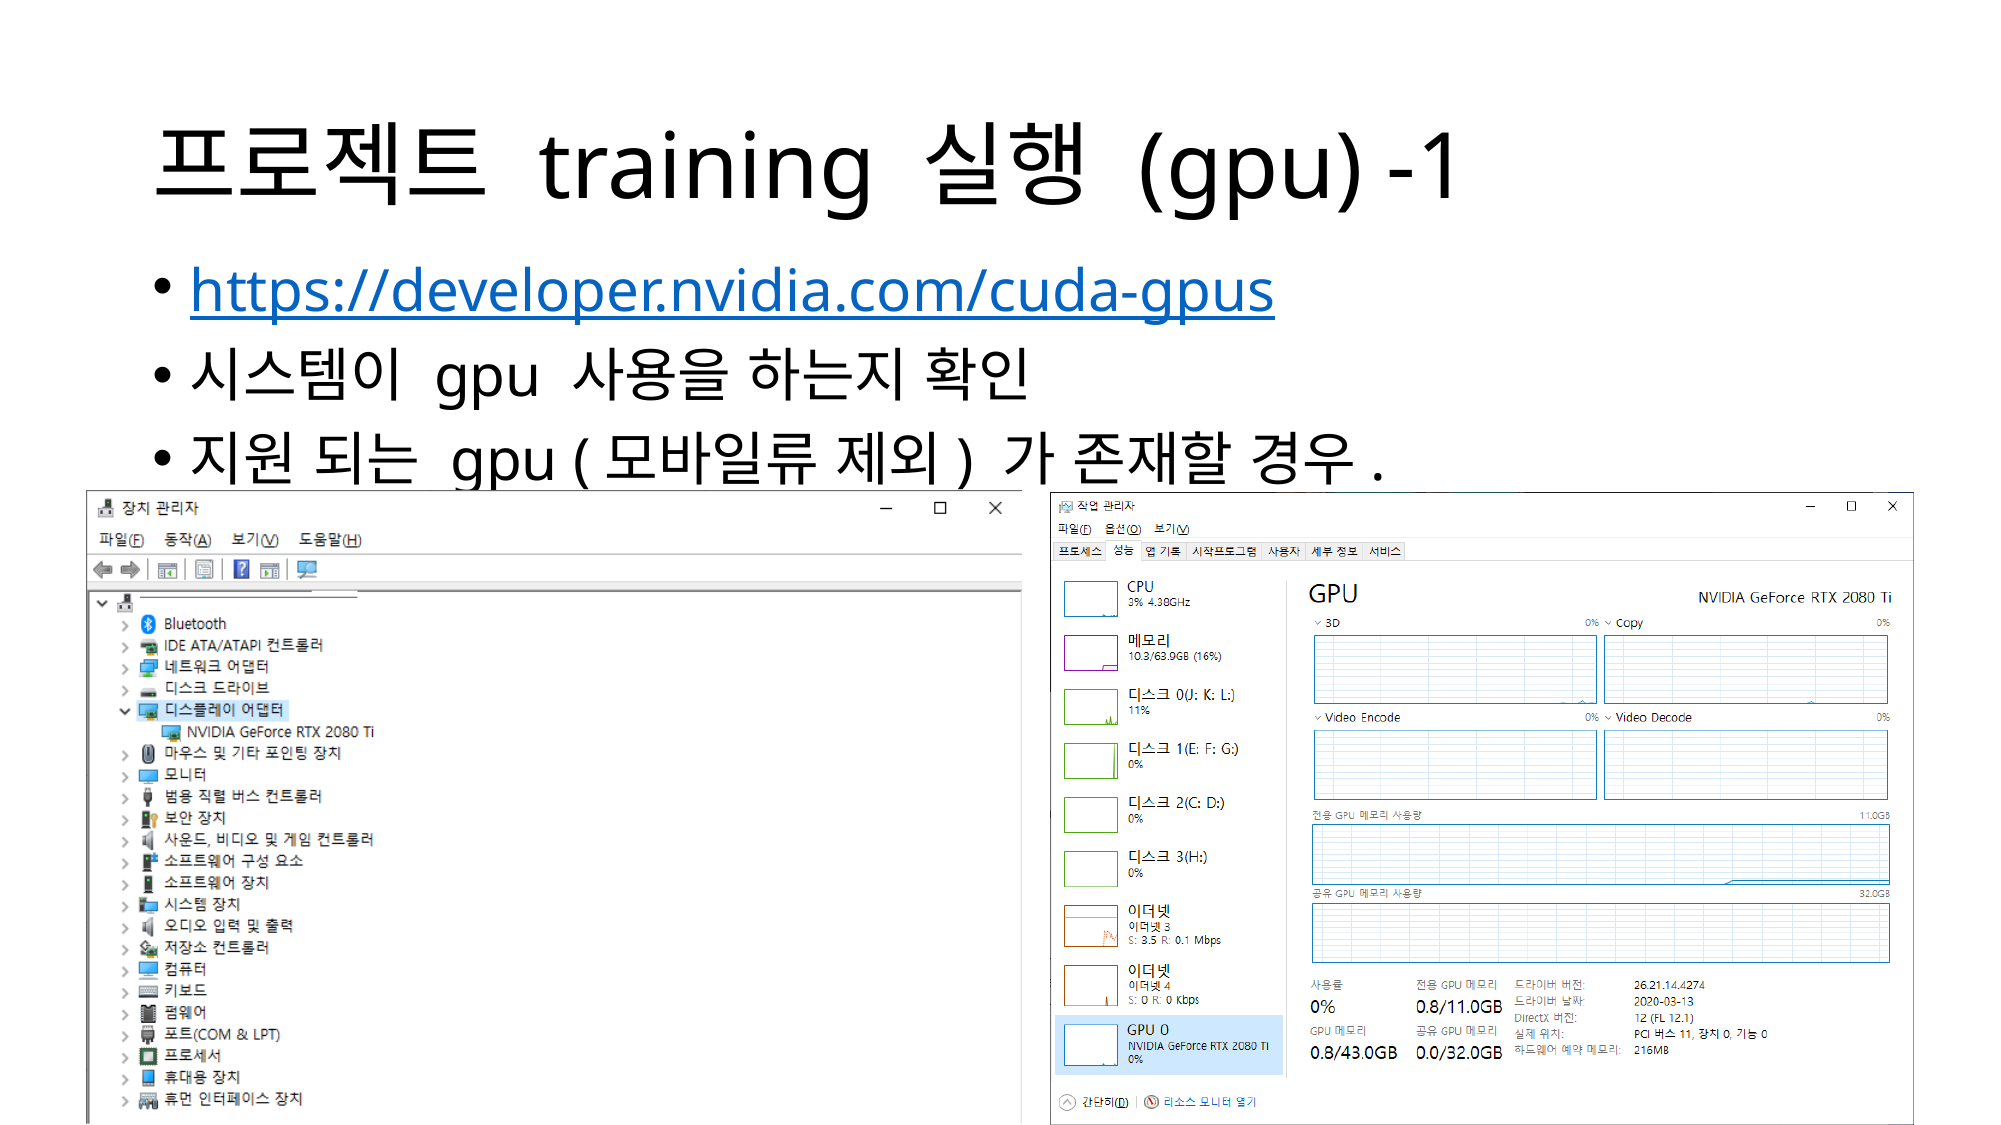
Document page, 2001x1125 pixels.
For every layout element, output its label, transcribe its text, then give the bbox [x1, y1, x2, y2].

picture [86, 490, 1022, 1125]
list https://developer.nvidia.com/cuda-gpus 시스템이 gpu 사용을 하는지 확인 지원 되는 gpu (모바일류 제외) 가 존재할 경우. [137, 246, 1863, 961]
title 프로젝트 training 실행 (gpu) -1 [137, 59, 1863, 246]
picture [1049, 492, 1914, 1125]
